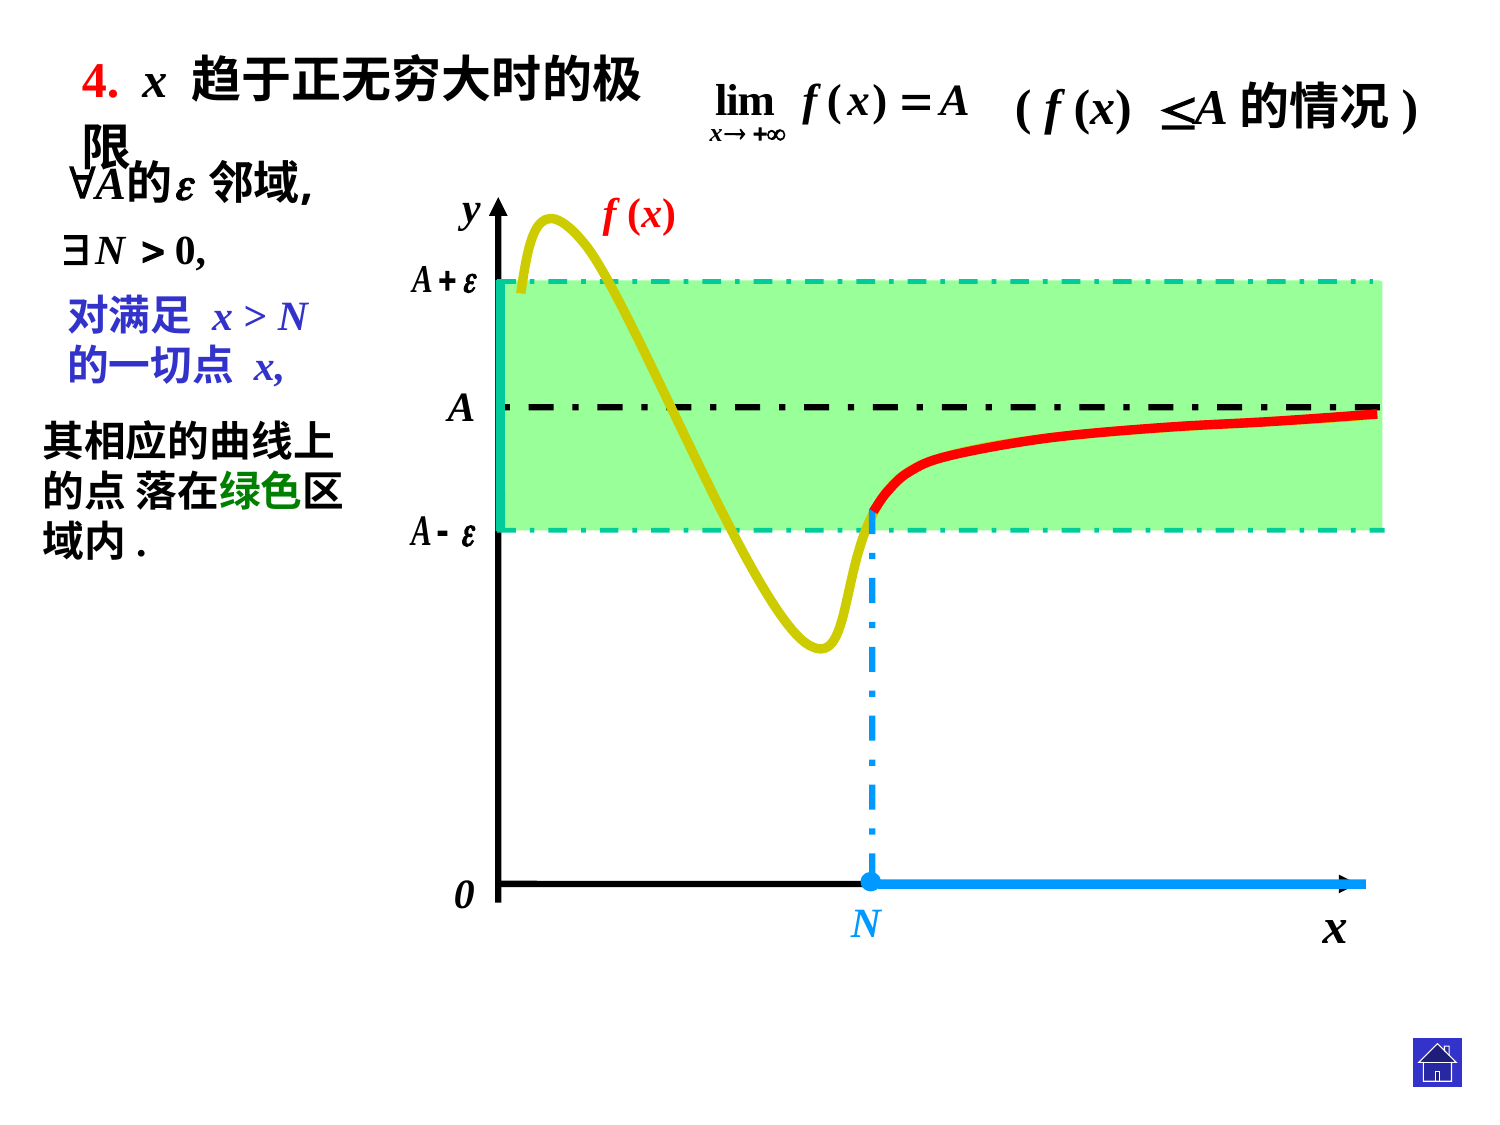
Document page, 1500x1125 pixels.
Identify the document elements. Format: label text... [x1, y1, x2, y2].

text_box [1370, 280, 1383, 531]
text_box [1412, 1037, 1463, 1088]
text_box 对满足 x > N 的一切点 x, [52, 281, 323, 397]
text_box 0 [1424, 1063, 1451, 1081]
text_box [403, 505, 485, 557]
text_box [404, 255, 486, 303]
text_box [56, 226, 213, 282]
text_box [999, 66, 1435, 142]
text_box 其相应的曲线上 的点 落在绿色区 域内. [27, 407, 360, 573]
title 4. x 趋于正无穷大时的极限 [66, 37, 701, 145]
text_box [56, 153, 345, 215]
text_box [700, 70, 1000, 154]
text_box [419, 173, 1366, 962]
